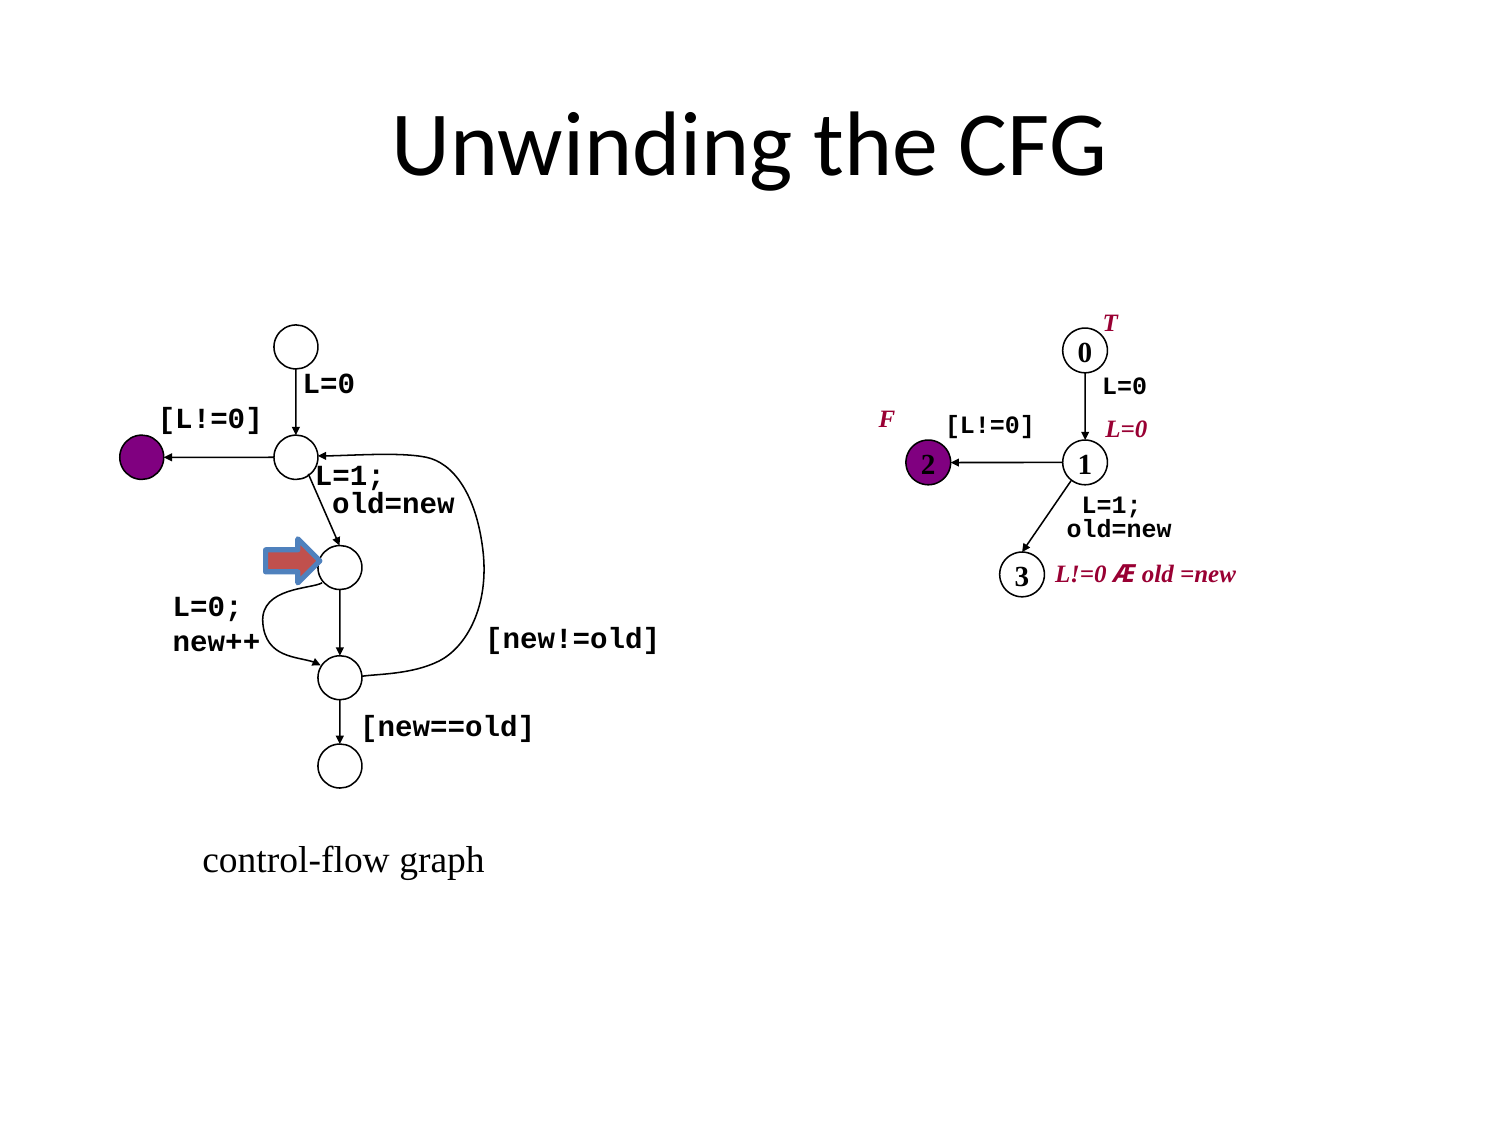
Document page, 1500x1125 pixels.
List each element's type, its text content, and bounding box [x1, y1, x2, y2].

text_box L=0 [1090, 405, 1163, 450]
text_box [new!=old] [470, 612, 675, 663]
text_box control-flow graph [187, 827, 500, 888]
text_box F [863, 395, 911, 440]
text_box [L!=0] [930, 401, 1051, 446]
text_box L=1; old=new [299, 455, 330, 527]
text_box [273, 324, 318, 368]
text_box 1 [1062, 440, 1108, 479]
text_box [L!=0] [143, 391, 278, 442]
text_box T [1087, 299, 1133, 344]
text_box [163, 453, 274, 462]
text_box [264, 538, 321, 584]
text_box [335, 699, 344, 744]
title Unwinding the CFG [75, 45, 1425, 233]
text_box [317, 451, 485, 677]
text_box 0 [1062, 328, 1108, 373]
text_box [317, 546, 344, 590]
text_box [950, 458, 1063, 467]
text_box [new==old] [345, 699, 550, 750]
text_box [999, 480, 1250, 598]
text_box [291, 368, 301, 436]
text_box [1081, 372, 1090, 441]
text_box [335, 589, 344, 656]
text_box L=0; new++ [140, 579, 276, 665]
text_box L=1; old=new [420, 455, 470, 497]
text_box [317, 655, 362, 700]
text_box L=0 [287, 356, 371, 407]
text_box [119, 435, 164, 480]
text_box [262, 582, 323, 666]
text_box [273, 435, 318, 480]
text_box [317, 744, 362, 789]
text_box L=0 [1087, 362, 1162, 408]
text_box 2 [905, 440, 951, 485]
